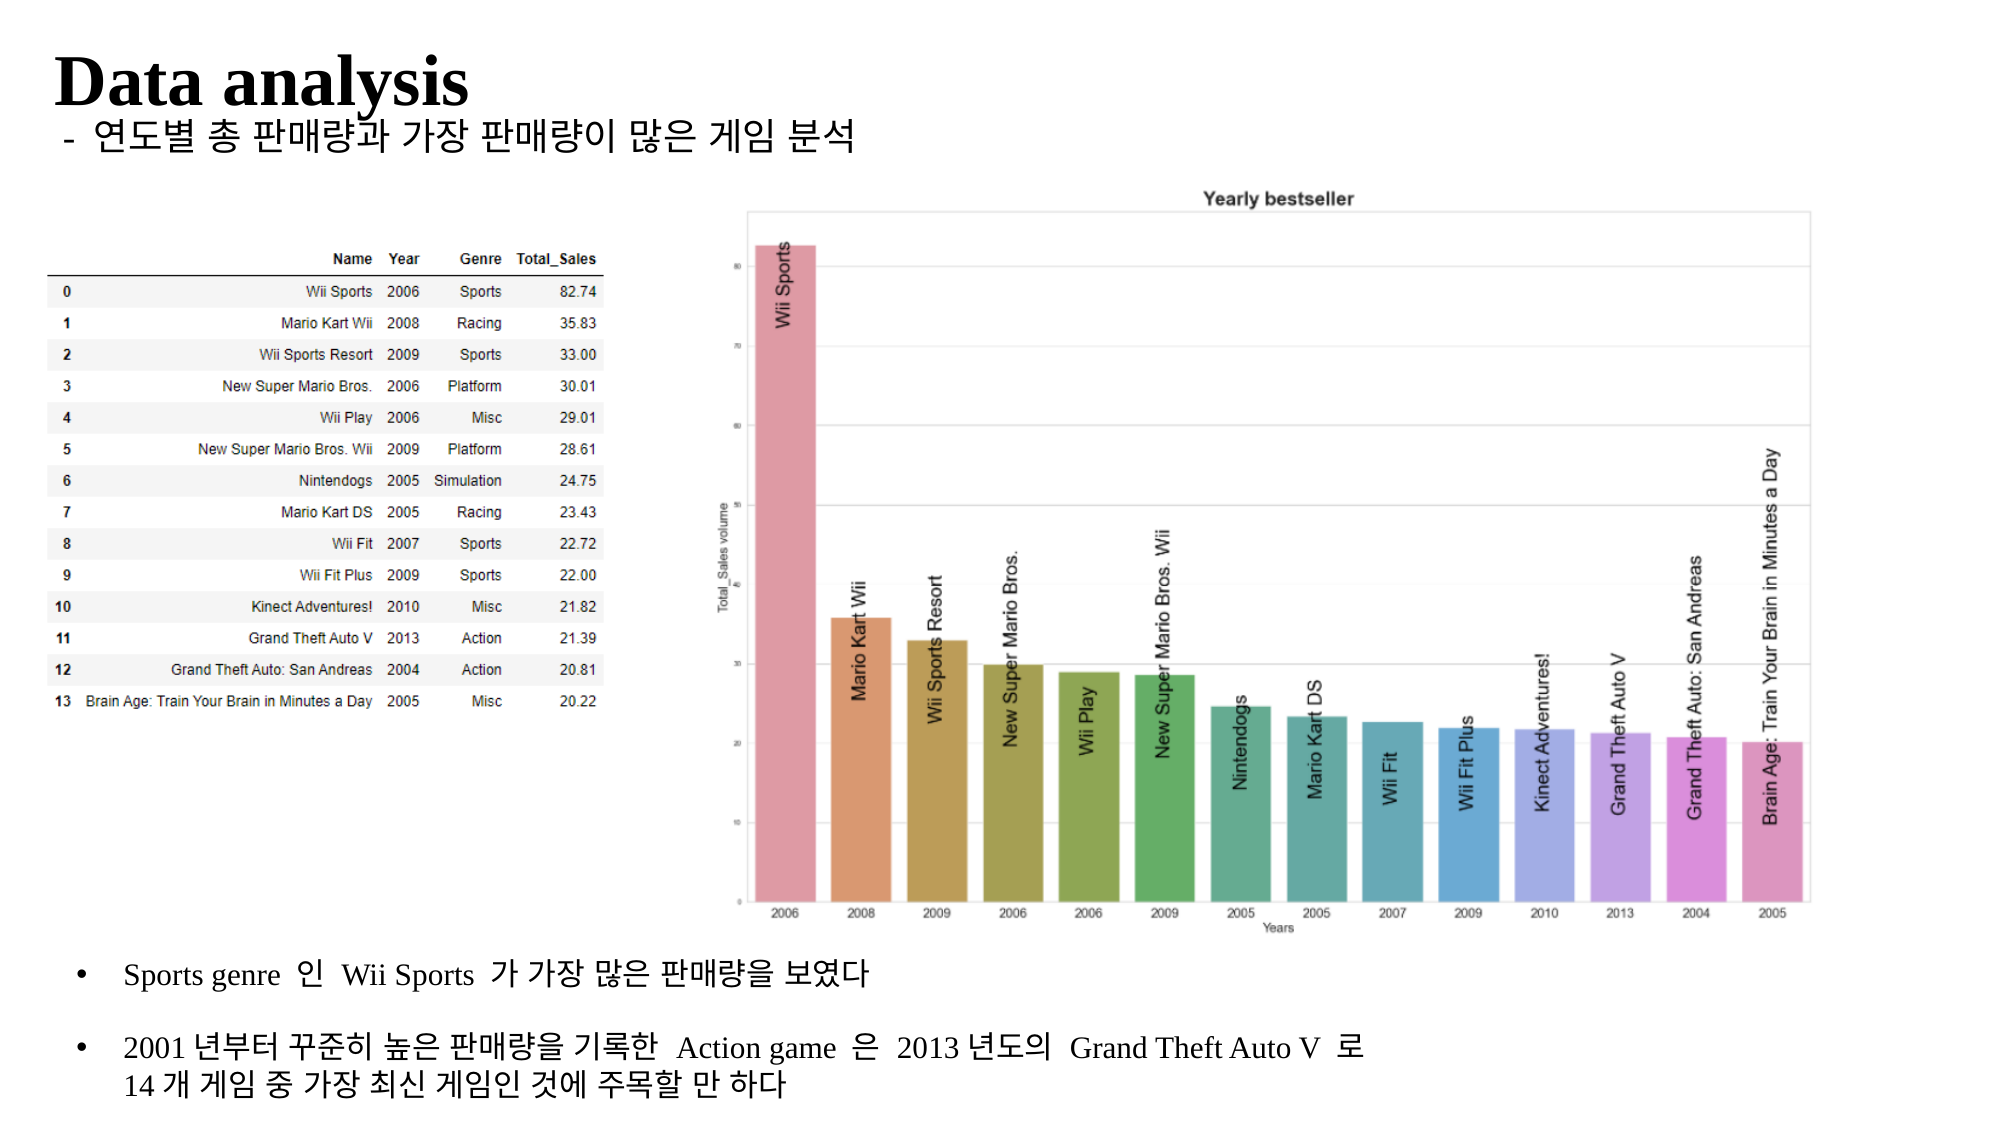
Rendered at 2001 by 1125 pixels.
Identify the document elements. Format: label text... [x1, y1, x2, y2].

picture [679, 180, 1816, 944]
text_box - 연도별 총 판매량과 가장 판매량이 많은 게임 분석 [48, 105, 1024, 166]
picture [39, 246, 611, 721]
text_box Data analysis [39, 25, 528, 128]
text_box 2001년부터 꾸준히 높은 판매량을 기록한 Action game 은 2013년도의 Grand Theft Auto V 로 14개 게임 중 가장 최신 게임인 것에 주목할 만 하다 [61, 1020, 1404, 1110]
text_box Sports genre 인 Wii Sports 가 가장 많은 판매량을 보였다 [61, 947, 1404, 1000]
